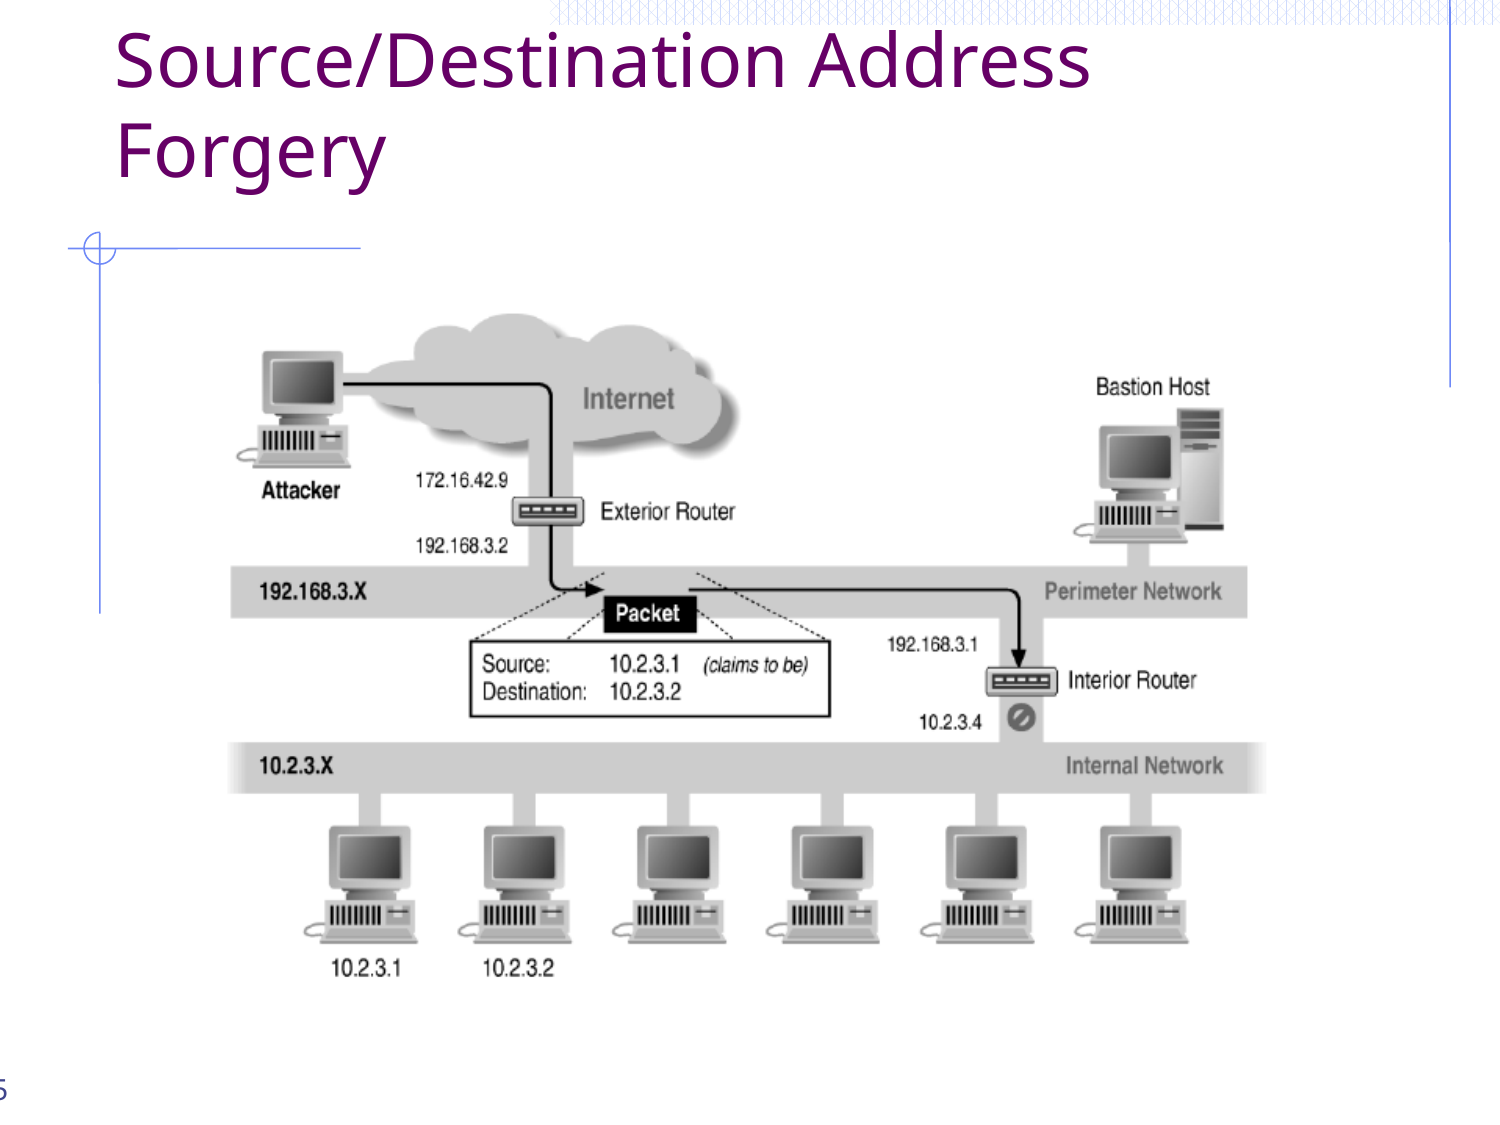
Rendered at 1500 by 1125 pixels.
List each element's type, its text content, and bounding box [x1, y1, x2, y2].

picture [212, 291, 1268, 988]
title Source/Destination Address Forgery [99, 49, 1376, 201]
